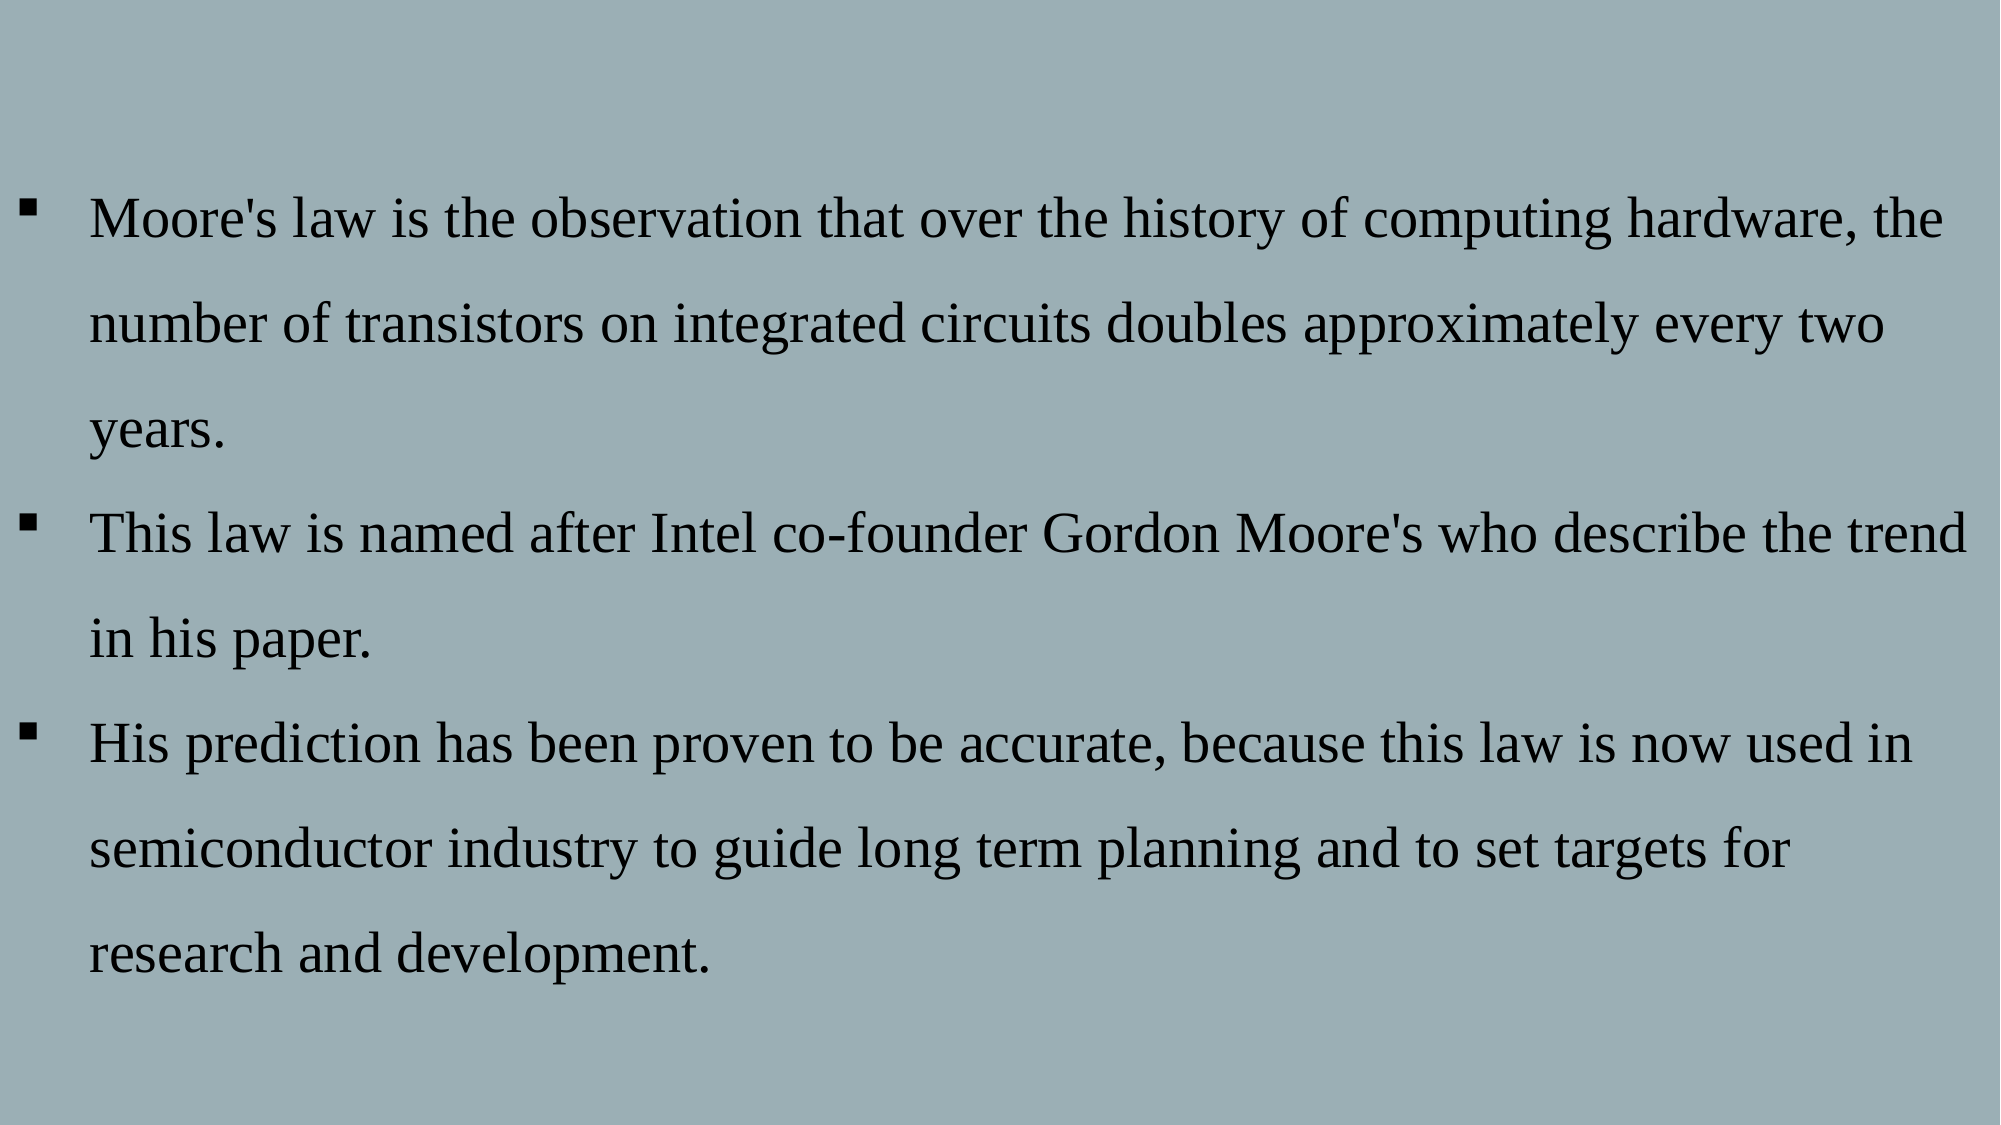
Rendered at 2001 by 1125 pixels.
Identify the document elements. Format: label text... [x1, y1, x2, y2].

text_box Moore's law is the observation that over the history of computing hardware, the number of transistors on integrated circuits doubles approximately every two years. This law is named after Intel co-founder Gordon Moore's who describe the trend in his paper. His prediction has been proven to be accurate, because this law is now used in semiconductor industry to guide long term planning and to set targets for research and development. [0, 137, 2000, 992]
